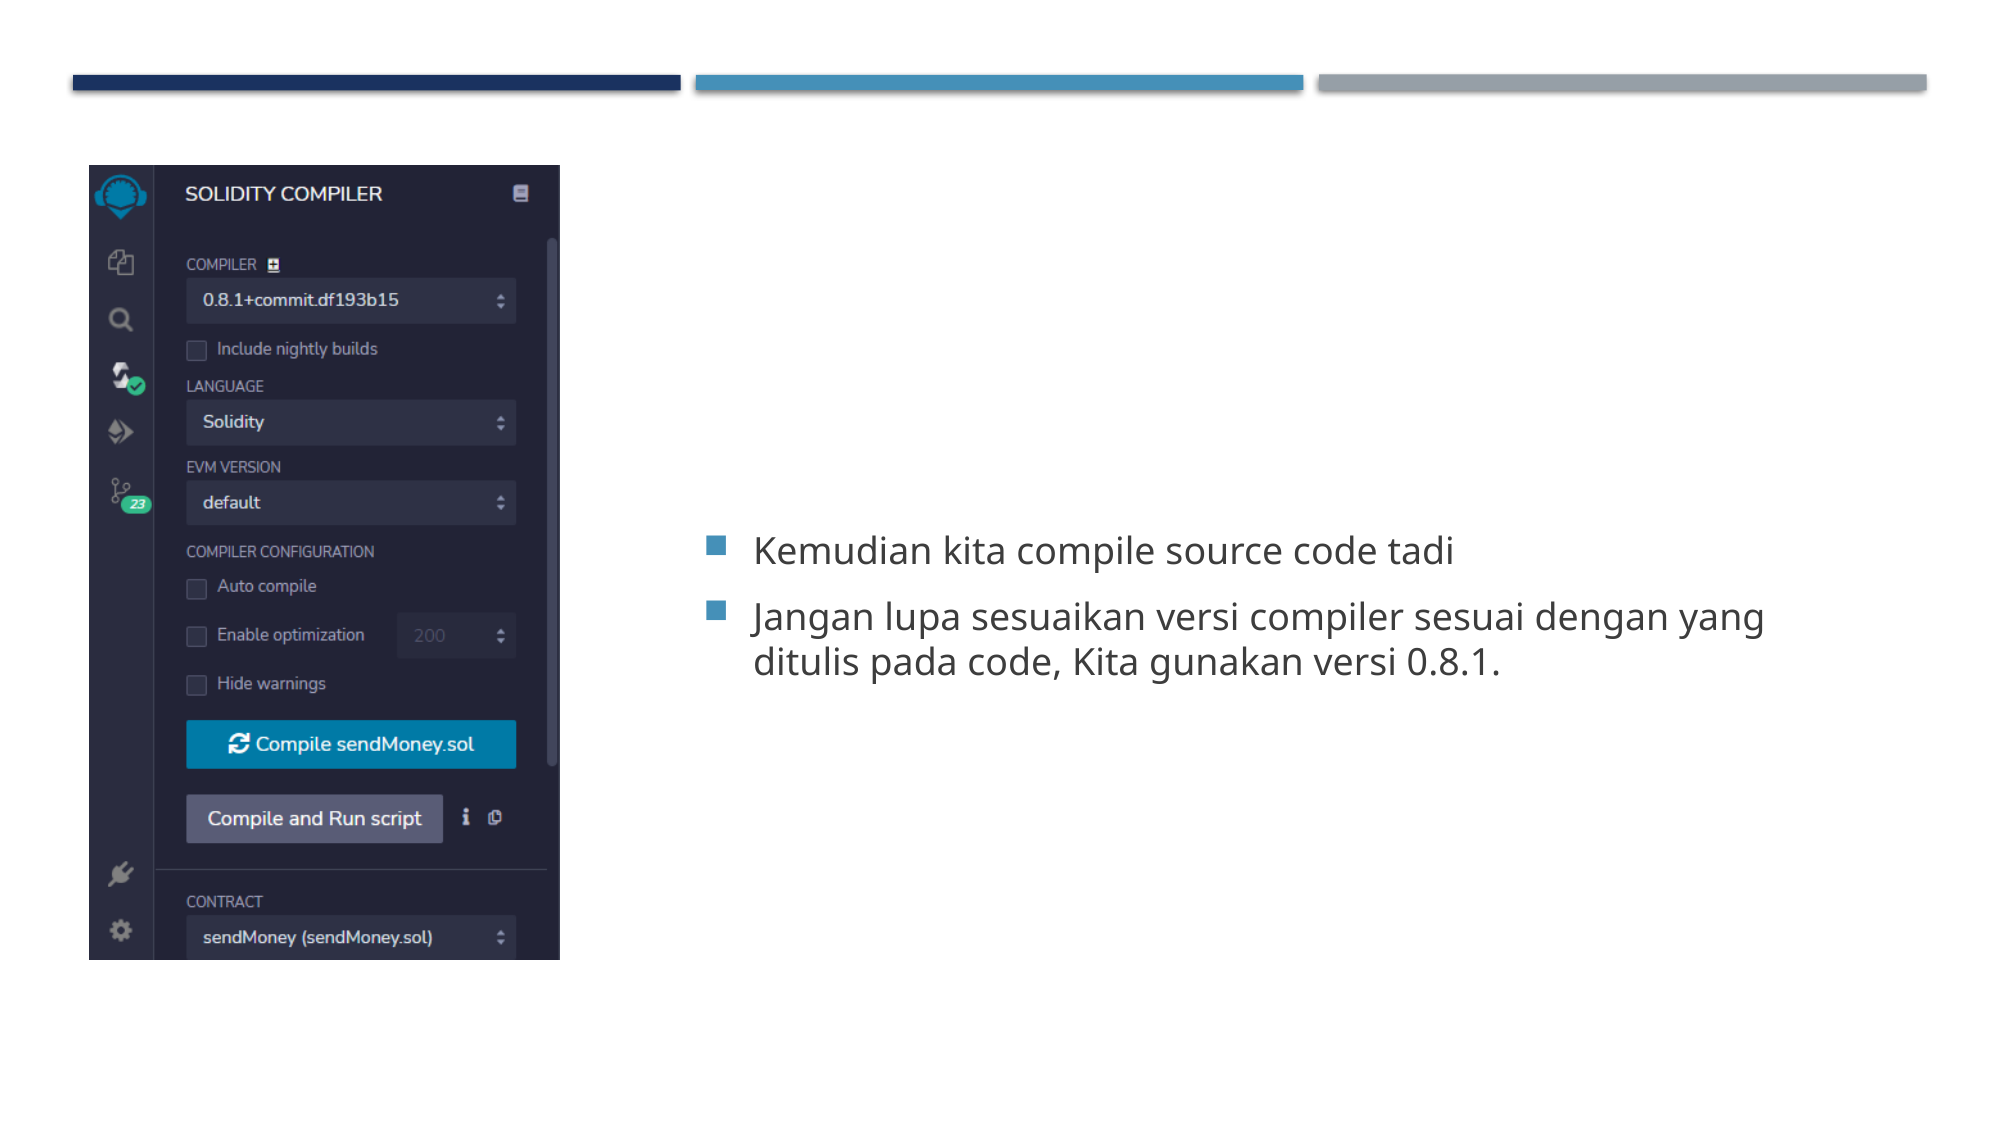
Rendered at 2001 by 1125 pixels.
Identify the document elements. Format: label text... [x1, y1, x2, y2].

picture [88, 164, 561, 961]
text_box Kemudian kita compile source code tadi Jangan lupa sesuaikan versi compiler sesuai dengan yang ditulis pada code, Kita gunakan versi 0.8.1. [687, 270, 1877, 940]
